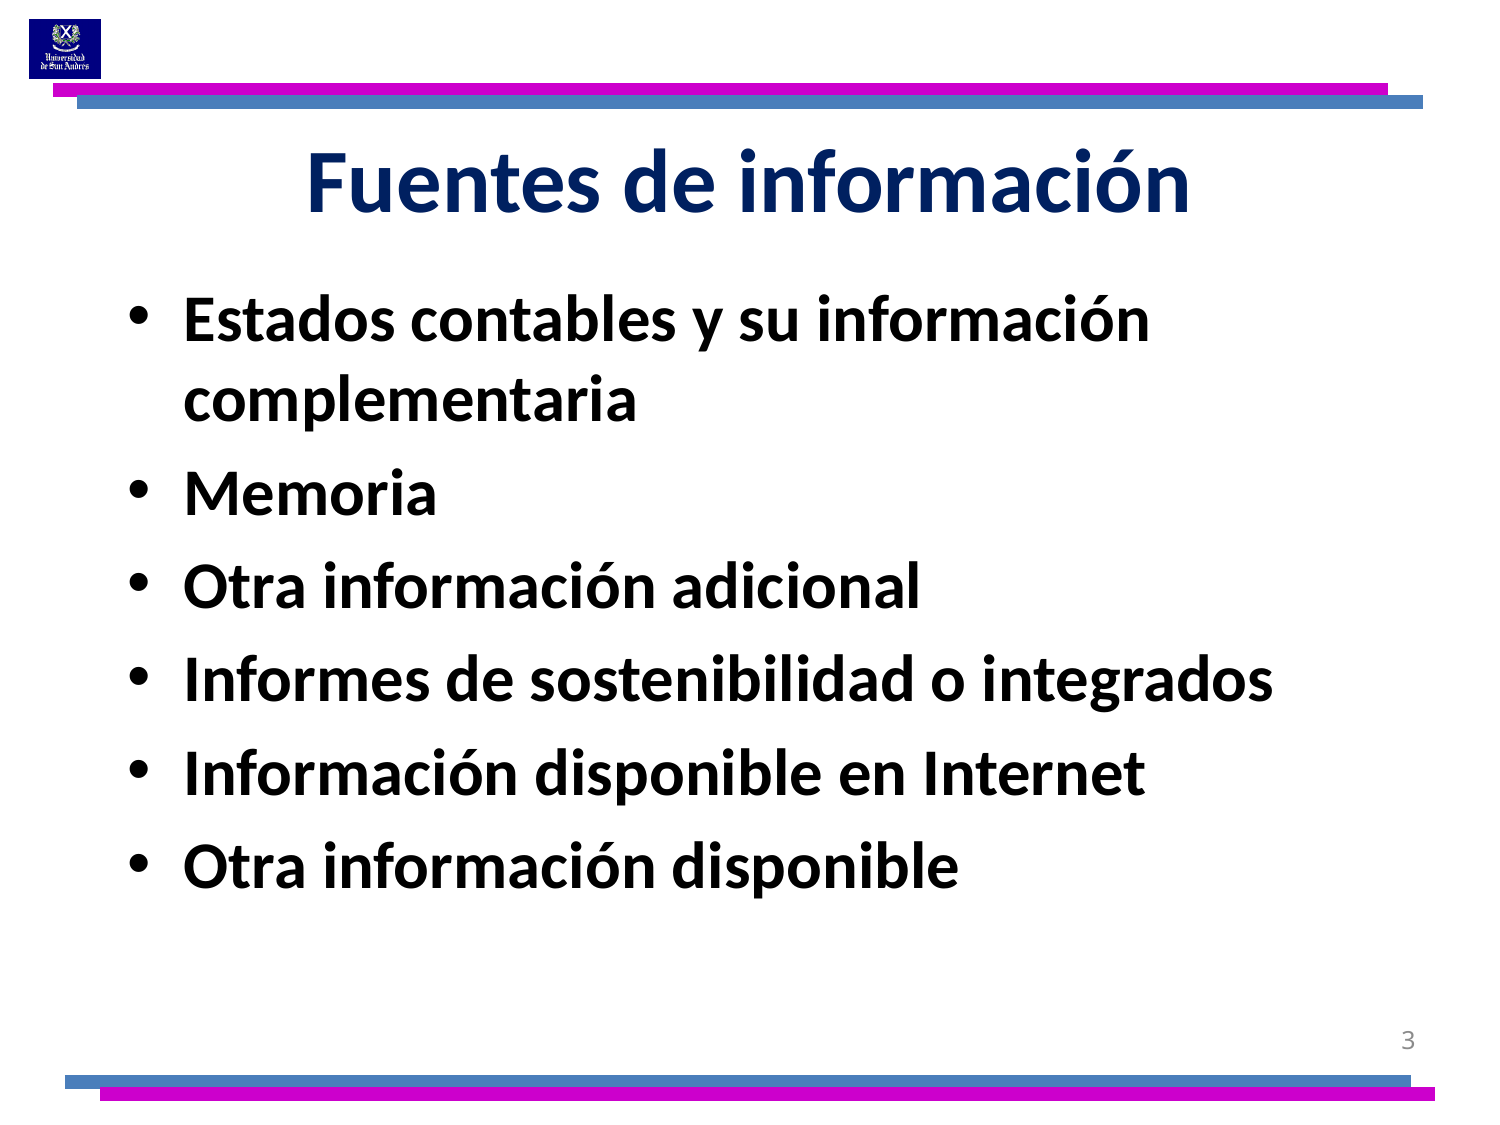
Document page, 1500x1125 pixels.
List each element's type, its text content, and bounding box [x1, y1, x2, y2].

title Fuentes de información [112, 113, 1388, 239]
picture [29, 18, 101, 79]
slide_number 3 [1080, 1011, 1431, 1072]
list Estados contables y su información complementaria Memoria Otra información adicional Informes de sostenibilidad o integrados Información disponible en Internet Otra información disponible [112, 267, 1425, 1012]
